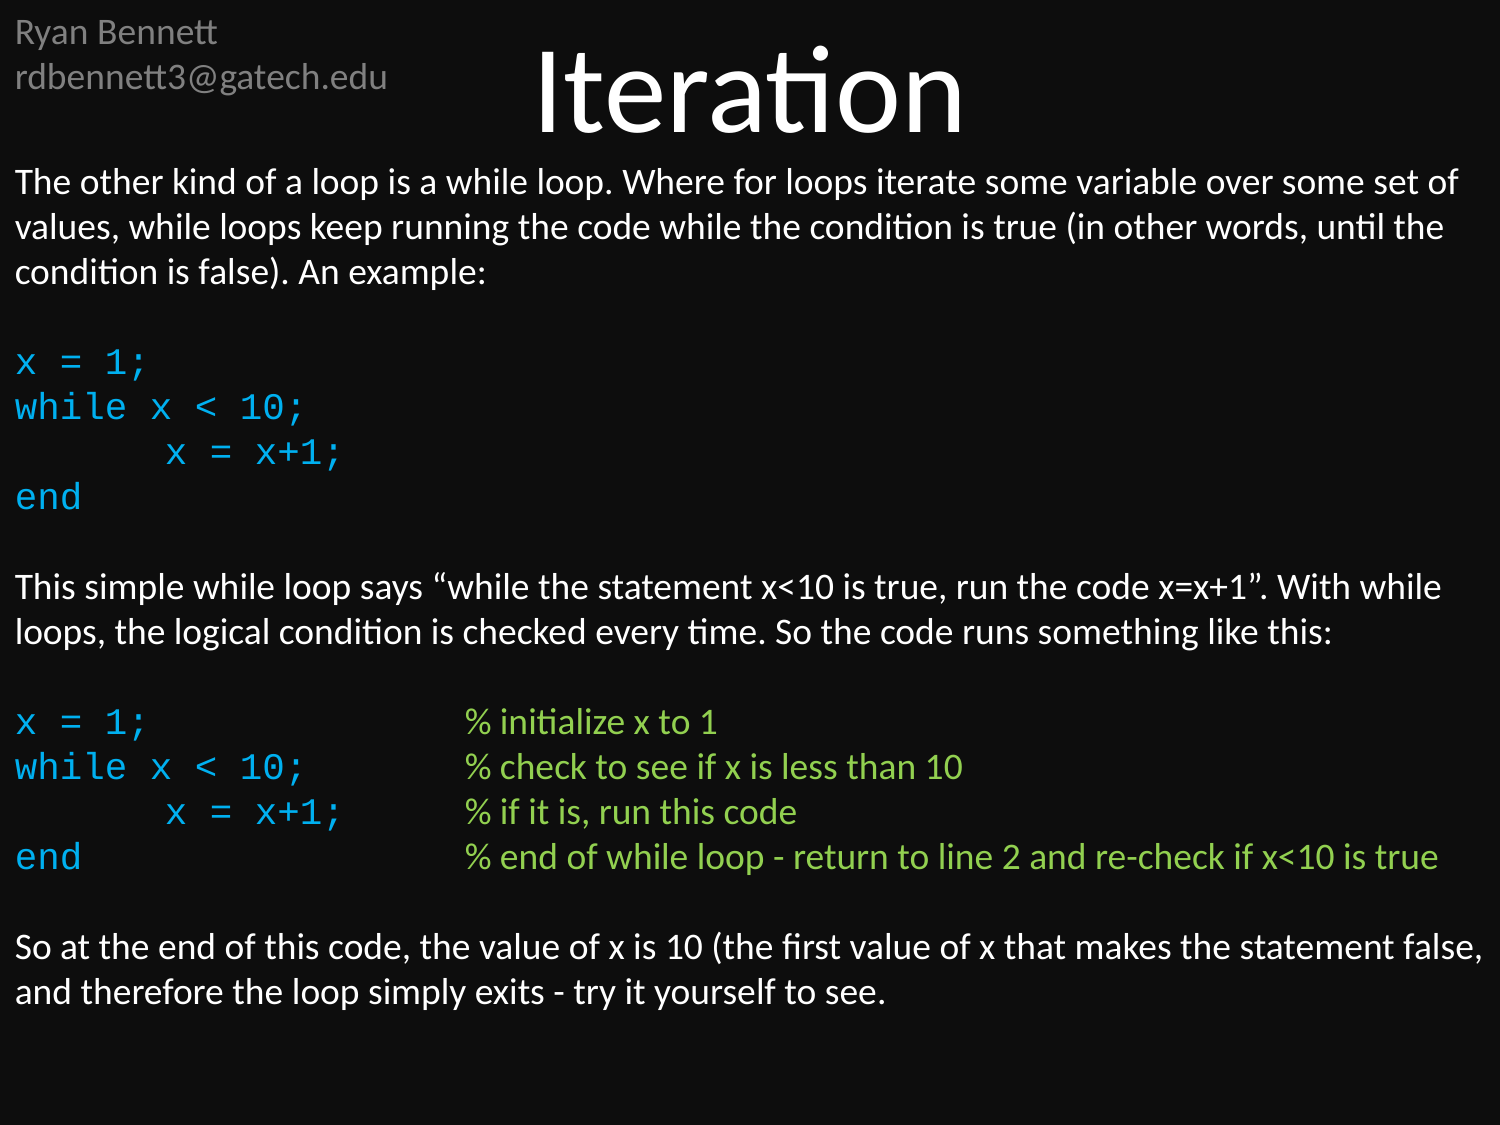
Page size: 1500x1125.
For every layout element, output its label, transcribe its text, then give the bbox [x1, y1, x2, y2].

text_box Iteration [0, 0, 1500, 149]
text_box The other kind of a loop is a while loop. Where for loops iterate some variable over some set of values, while loops keep running the code while the condition is true (in other words, until the condition is false). An example: x = 1; while x < 10; x = x+1; end This simple while loop says “while the statement x<10 is true, run the code x=x+1”. With while loops, the logical condition is checked every time. So the code runs something like this: x = 1; % initialize x to 1 while x < 10; % check to see if x is less than 10 x = x+1; % if it is, run this code end % end of while loop - return to line 2 and re-check if x<10 is true So at the end of this code, the value of x is 10 (the first value of x that makes the statement false, and therefore the loop simply exits - try it yourself to see. [0, 149, 1500, 1110]
